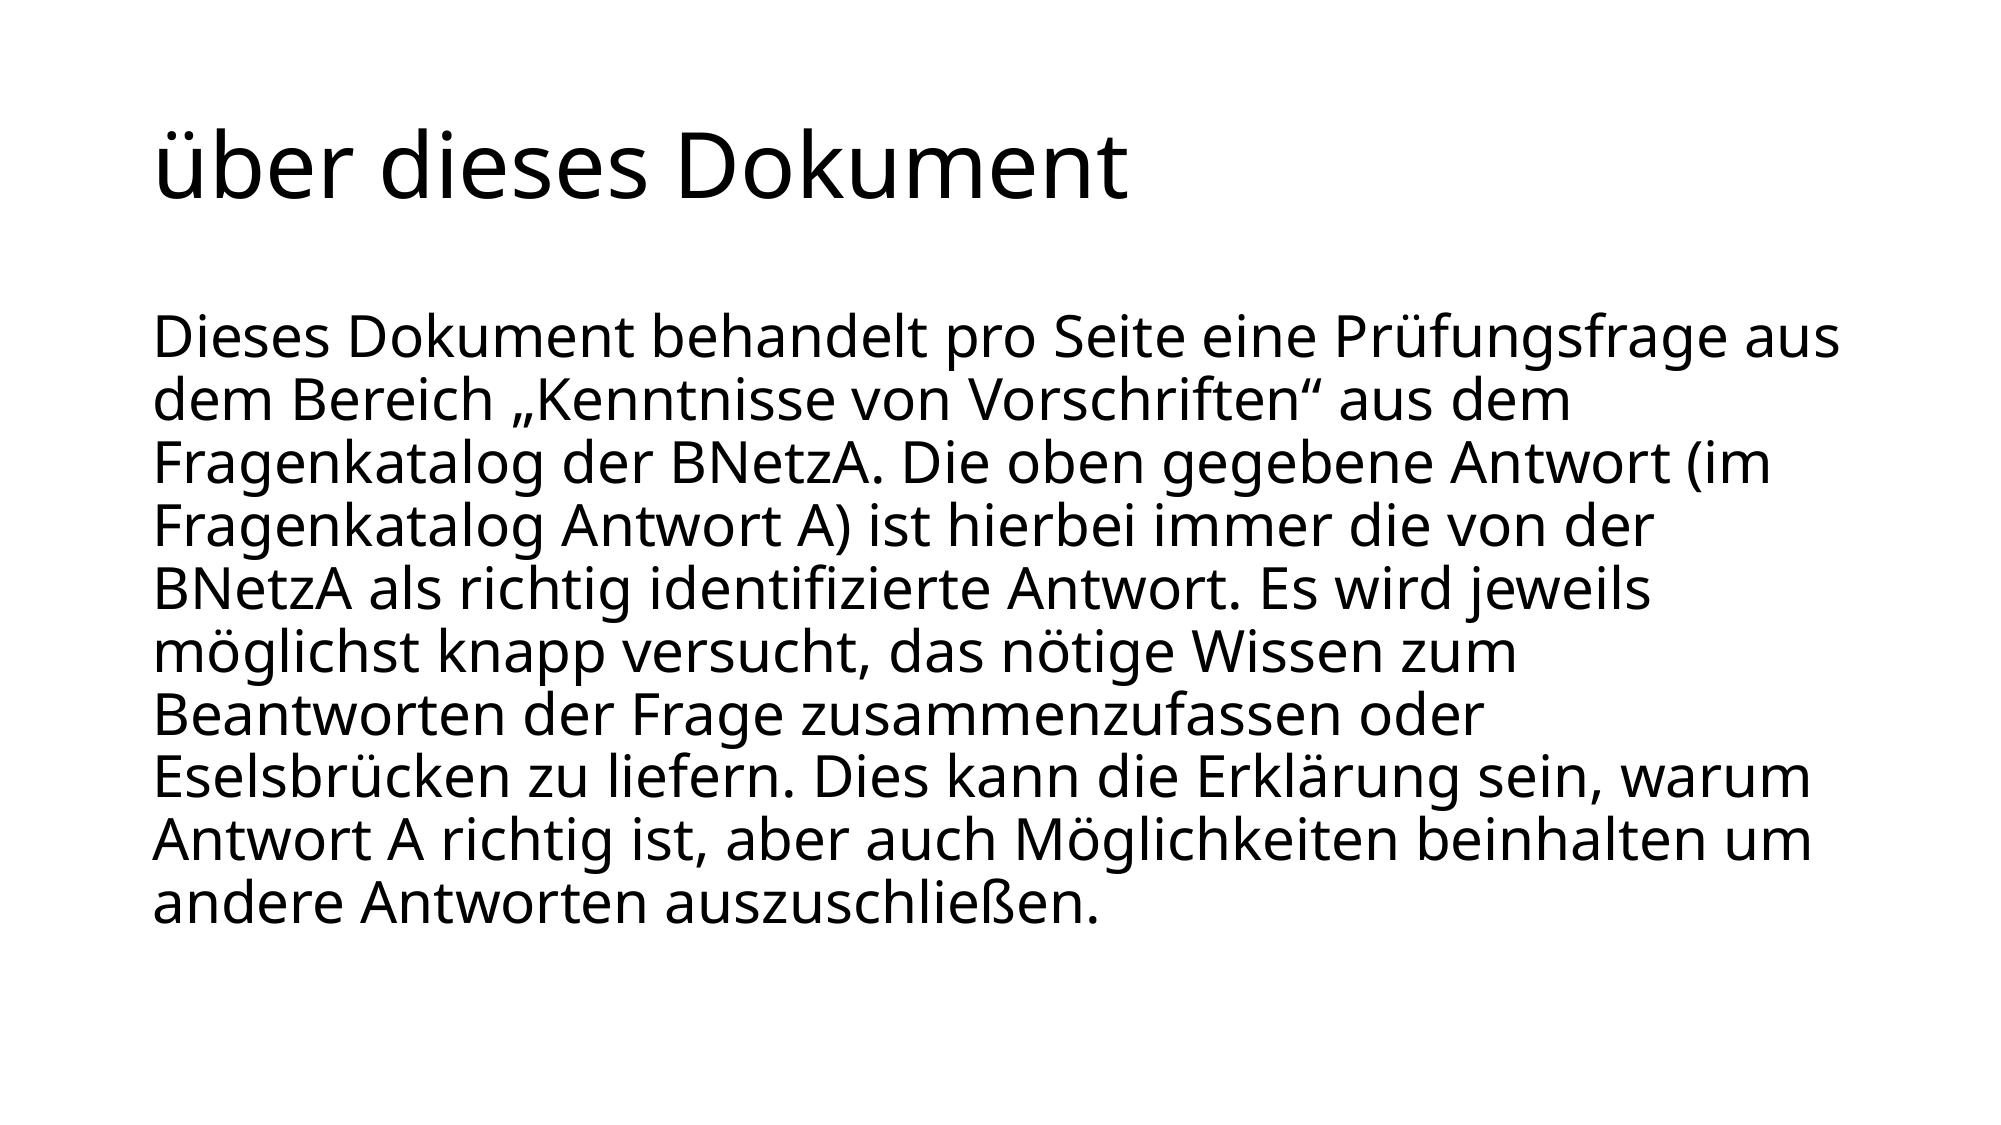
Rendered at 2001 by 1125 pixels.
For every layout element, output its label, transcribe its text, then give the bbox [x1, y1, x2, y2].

title über dieses Dokument [137, 59, 1863, 278]
list Dieses Dokument behandelt pro Seite eine Prüfungsfrage aus dem Bereich „Kenntnisse von Vorschriften“ aus dem Fragenkatalog der BNetzA. Die oben gegebene Antwort (im Fragenkatalog Antwort A) ist hierbei immer die von der BNetzA als richtig identifizierte Antwort. Es wird jeweils möglichst knapp versucht, das nötige Wissen zum Beantworten der Frage zusammenzufassen oder Eselsbrücken zu liefern. Dies kann die Erklärung sein, warum Antwort A richtig ist, aber auch Möglichkeiten beinhalten um andere Antworten auszuschließen. [137, 299, 1863, 1014]
